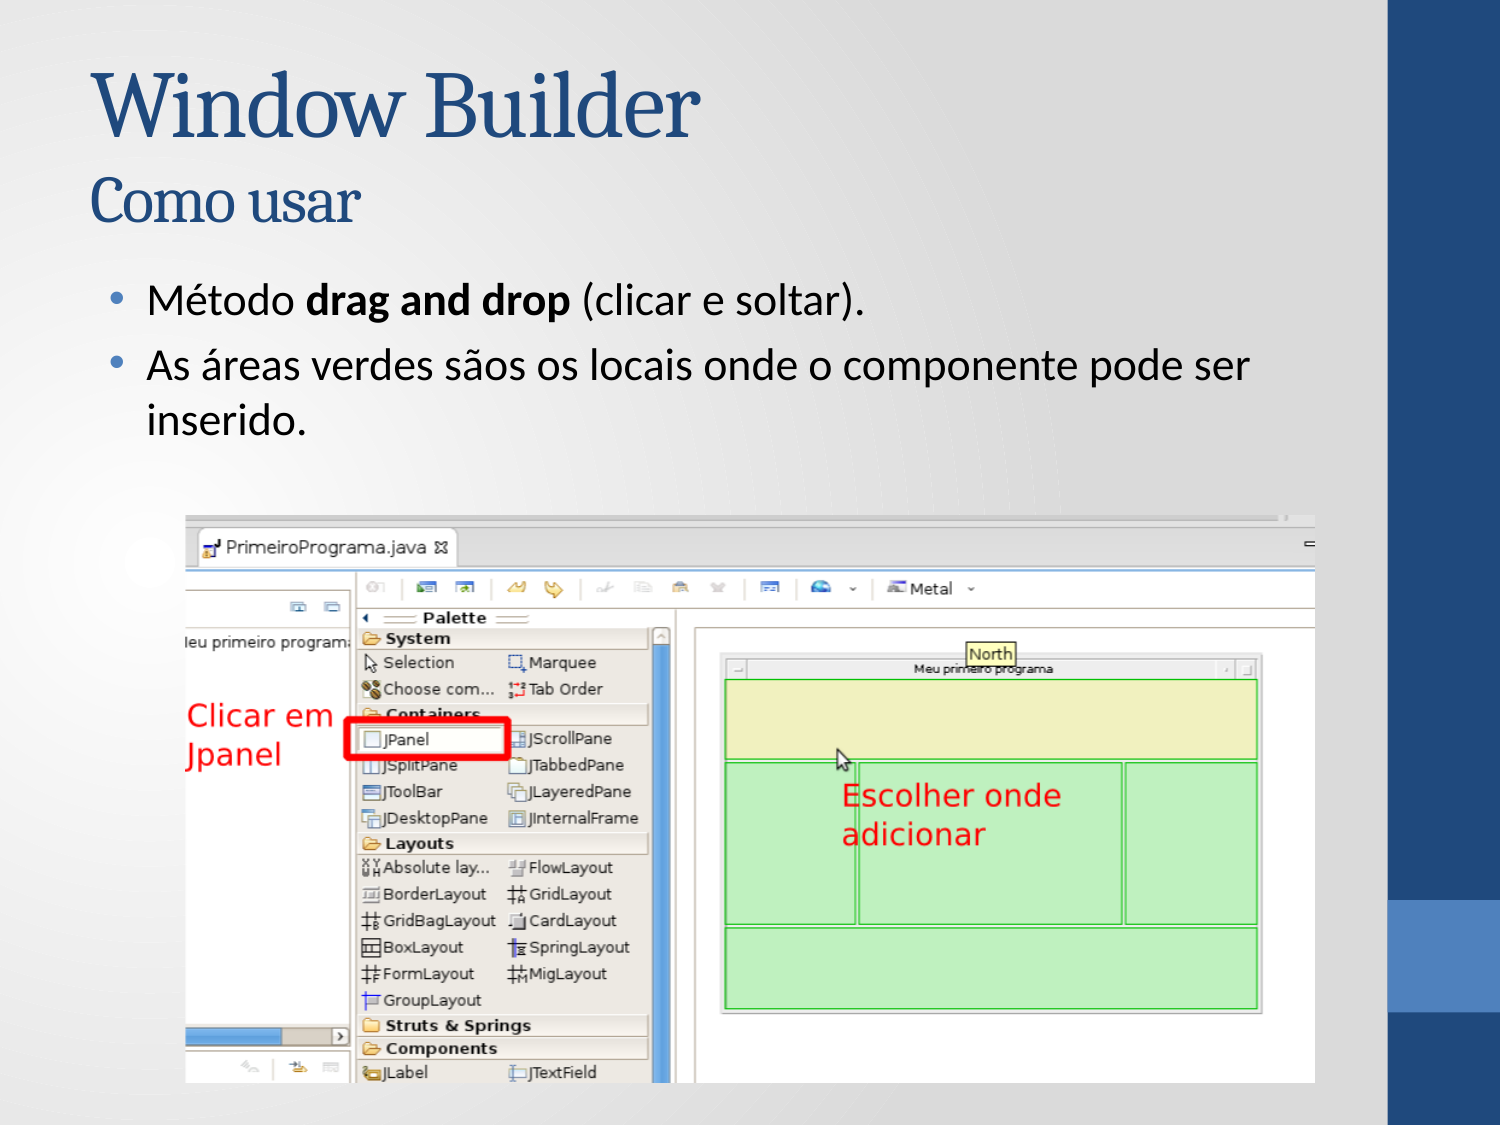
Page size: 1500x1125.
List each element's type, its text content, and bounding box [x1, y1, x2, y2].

list Método drag and drop (clicar e soltar). As áreas verdes sãos os locais onde o componente pode ser inserido. [75, 262, 1325, 1050]
title Window Builder Como usar [75, 45, 1325, 233]
picture [185, 514, 1315, 1084]
